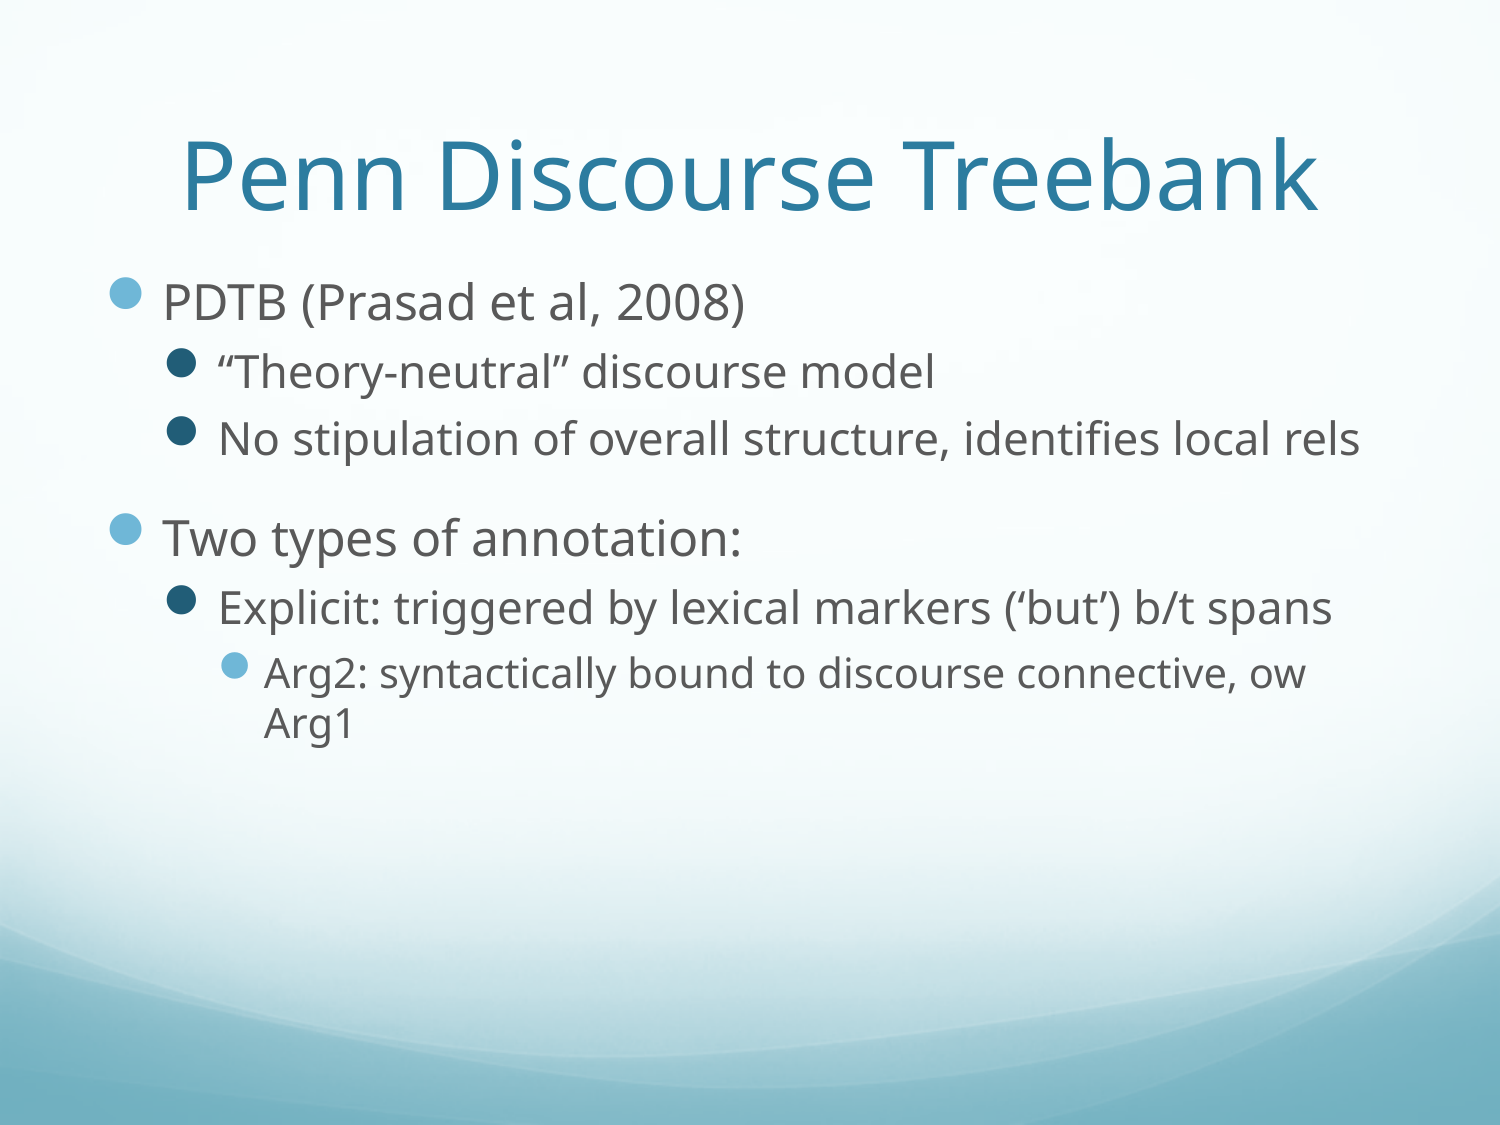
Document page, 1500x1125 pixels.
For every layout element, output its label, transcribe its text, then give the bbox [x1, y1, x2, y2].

list PDTB (Prasad et al, 2008) “Theory-neutral” discourse model No stipulation of overall structure, identifies local rels Two types of annotation: Explicit: triggered by lexical markers (‘but’) b/t spans Arg2: syntactically bound to discourse connective, ow Arg1 [90, 262, 1410, 975]
title Penn Discourse Treebank [90, 17, 1410, 237]
